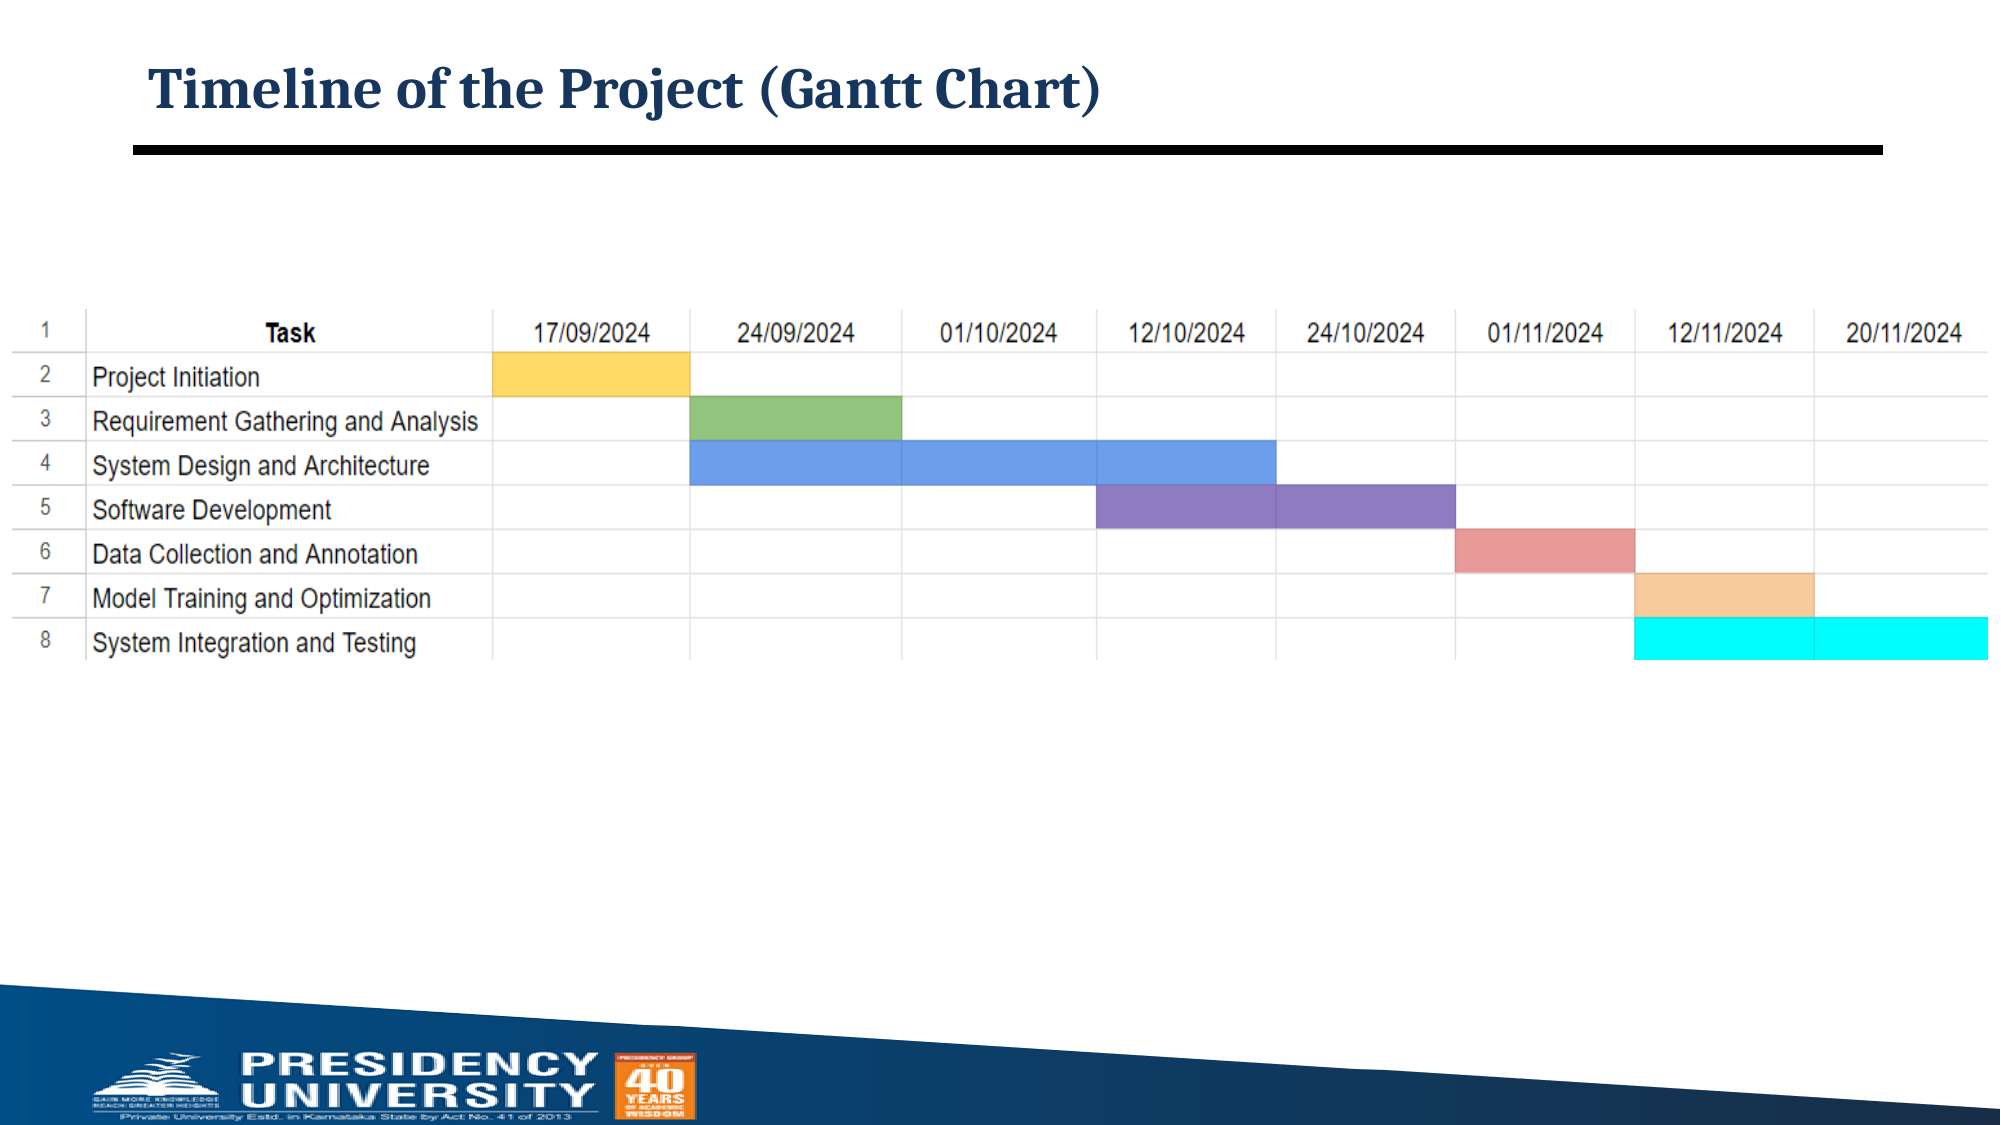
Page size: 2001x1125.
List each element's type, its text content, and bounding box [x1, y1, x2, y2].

picture [0, 982, 2000, 1125]
picture [11, 309, 1989, 660]
title Timeline of the Project (Gantt Chart) [133, 45, 1884, 125]
